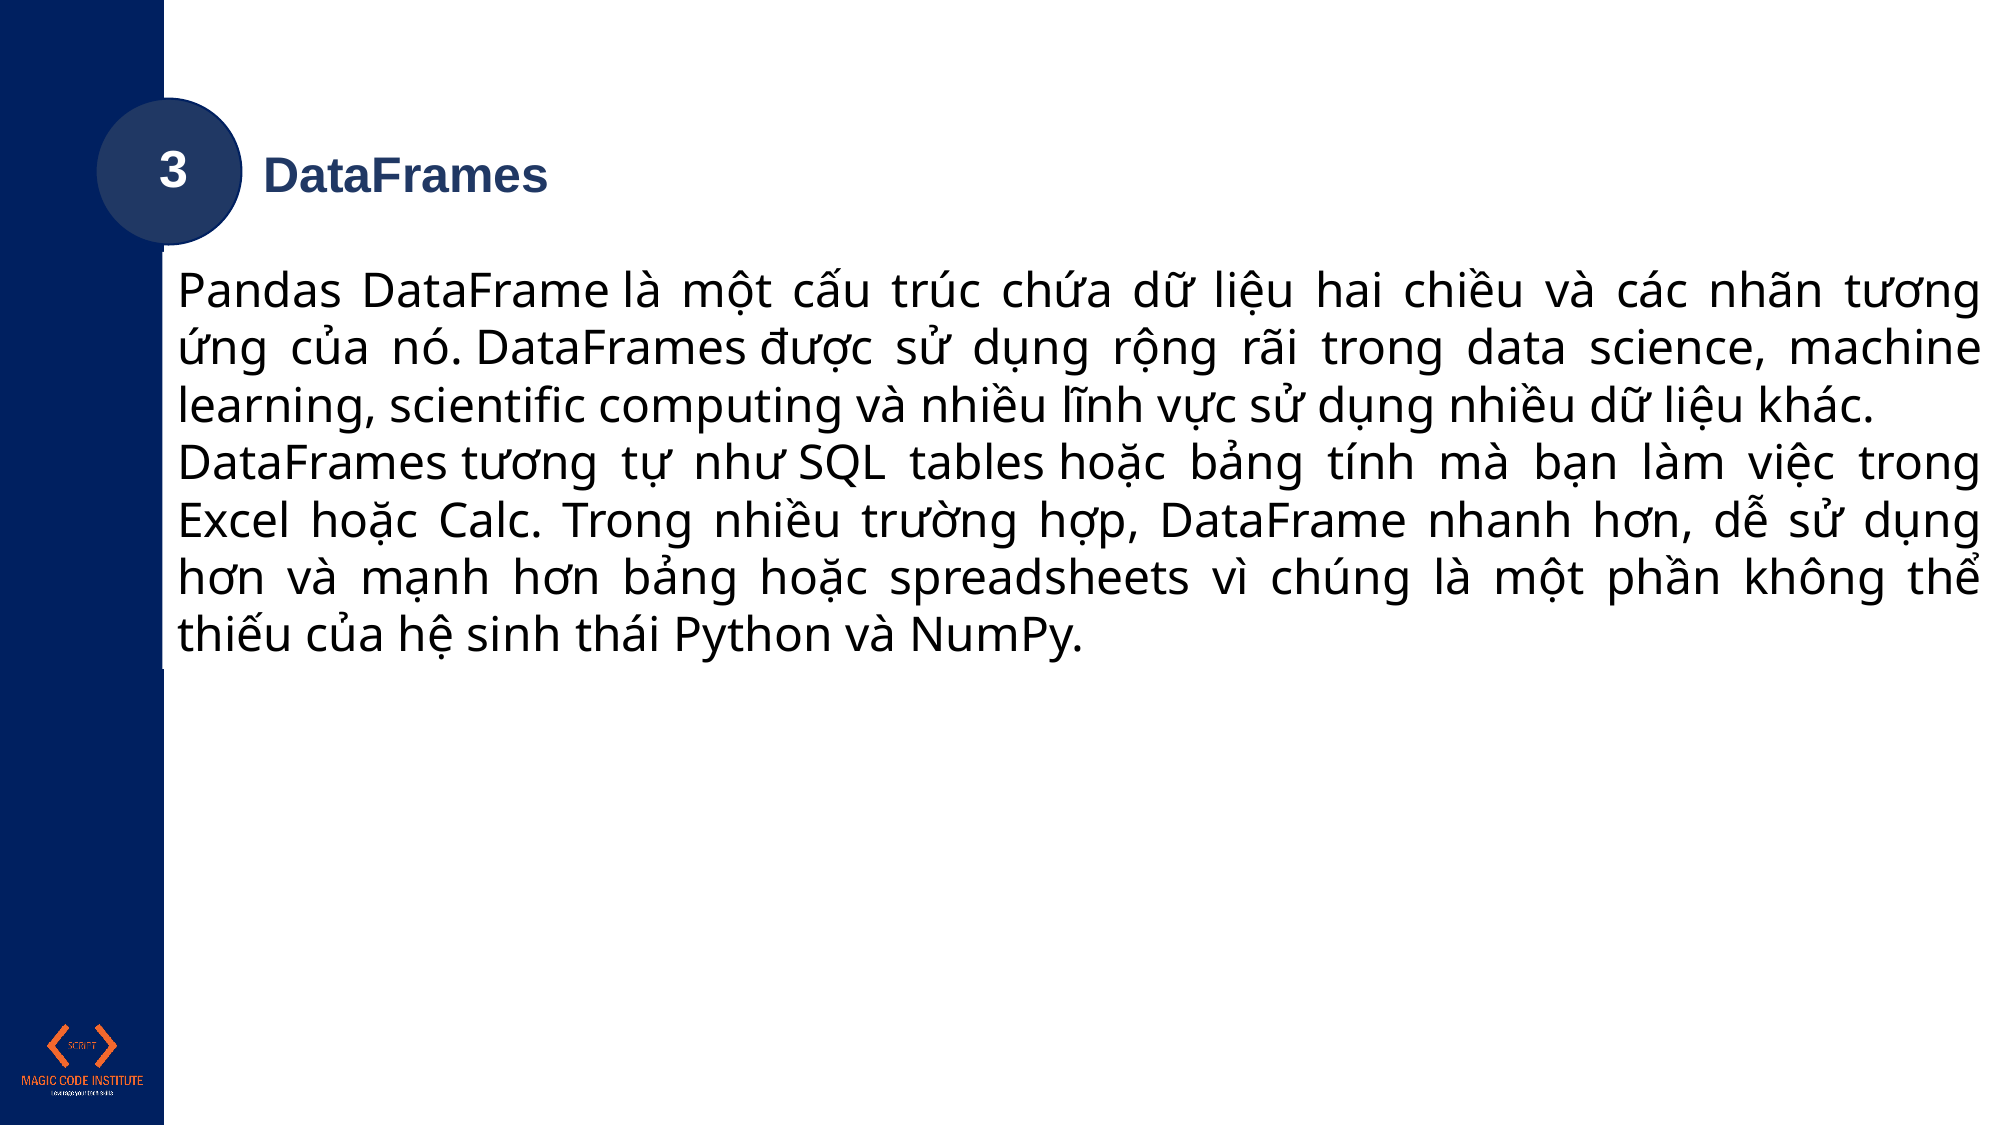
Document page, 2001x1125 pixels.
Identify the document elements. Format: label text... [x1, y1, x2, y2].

picture [10, 1019, 153, 1102]
list 3 [137, 123, 210, 211]
text_box Pandas DataFrame là một cấu trúc chứa dữ liệu hai chiều và các nhãn tương ứng của nó. DataFrames được sử dụng rộng rãi trong data science, machine learning, scientific computing và nhiều lĩnh vực sử dụng nhiều dữ liệu khác. DataFrames tương tự như SQL tables hoặc bảng tính mà bạn làm việc trong Excel hoặc Calc. Trong nhiều trường hợp, DataFrame nhanh hơn, dễ sử dụng hơn và mạnh hơn bảng hoặc spreadsheets vì chúng là một phần không thể thiếu của hệ sinh thái Python và NumPy. [162, 251, 2000, 669]
text_box DataFrames [248, 123, 1798, 228]
